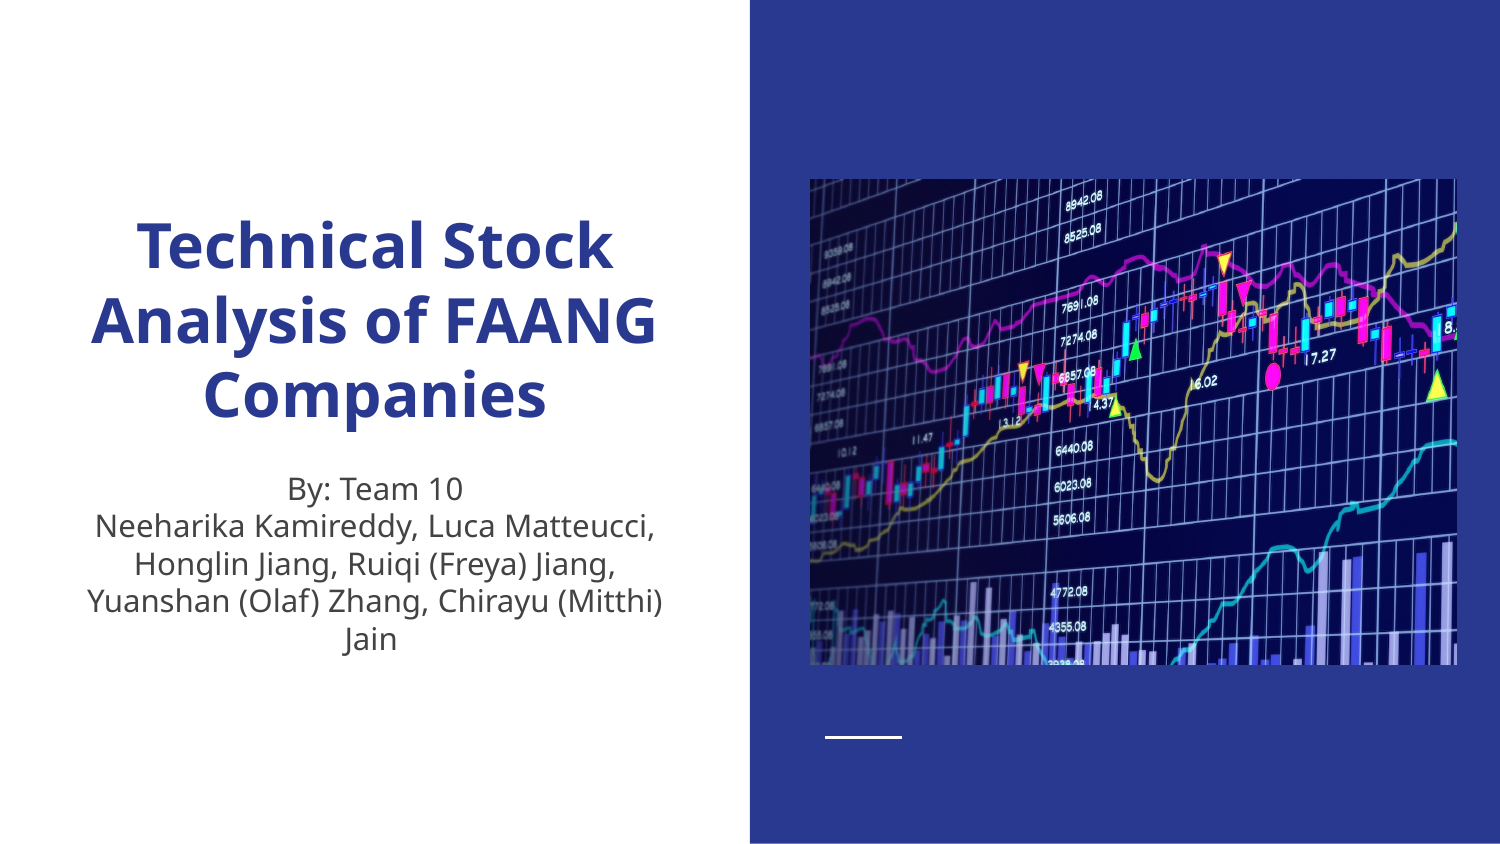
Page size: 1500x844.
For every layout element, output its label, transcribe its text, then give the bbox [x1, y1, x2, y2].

picture [810, 179, 1457, 665]
title Technical Stock Analysis of FAANG Companies [43, 188, 708, 446]
subtitle By: Team 10 Neeharika Kamireddy, Luca Matteucci, Honglin Jiang, Ruiqi (Freya) Jiang, Yuanshan (Olaf) Zhang, Chirayu (Mitthi) Jain [43, 454, 708, 663]
